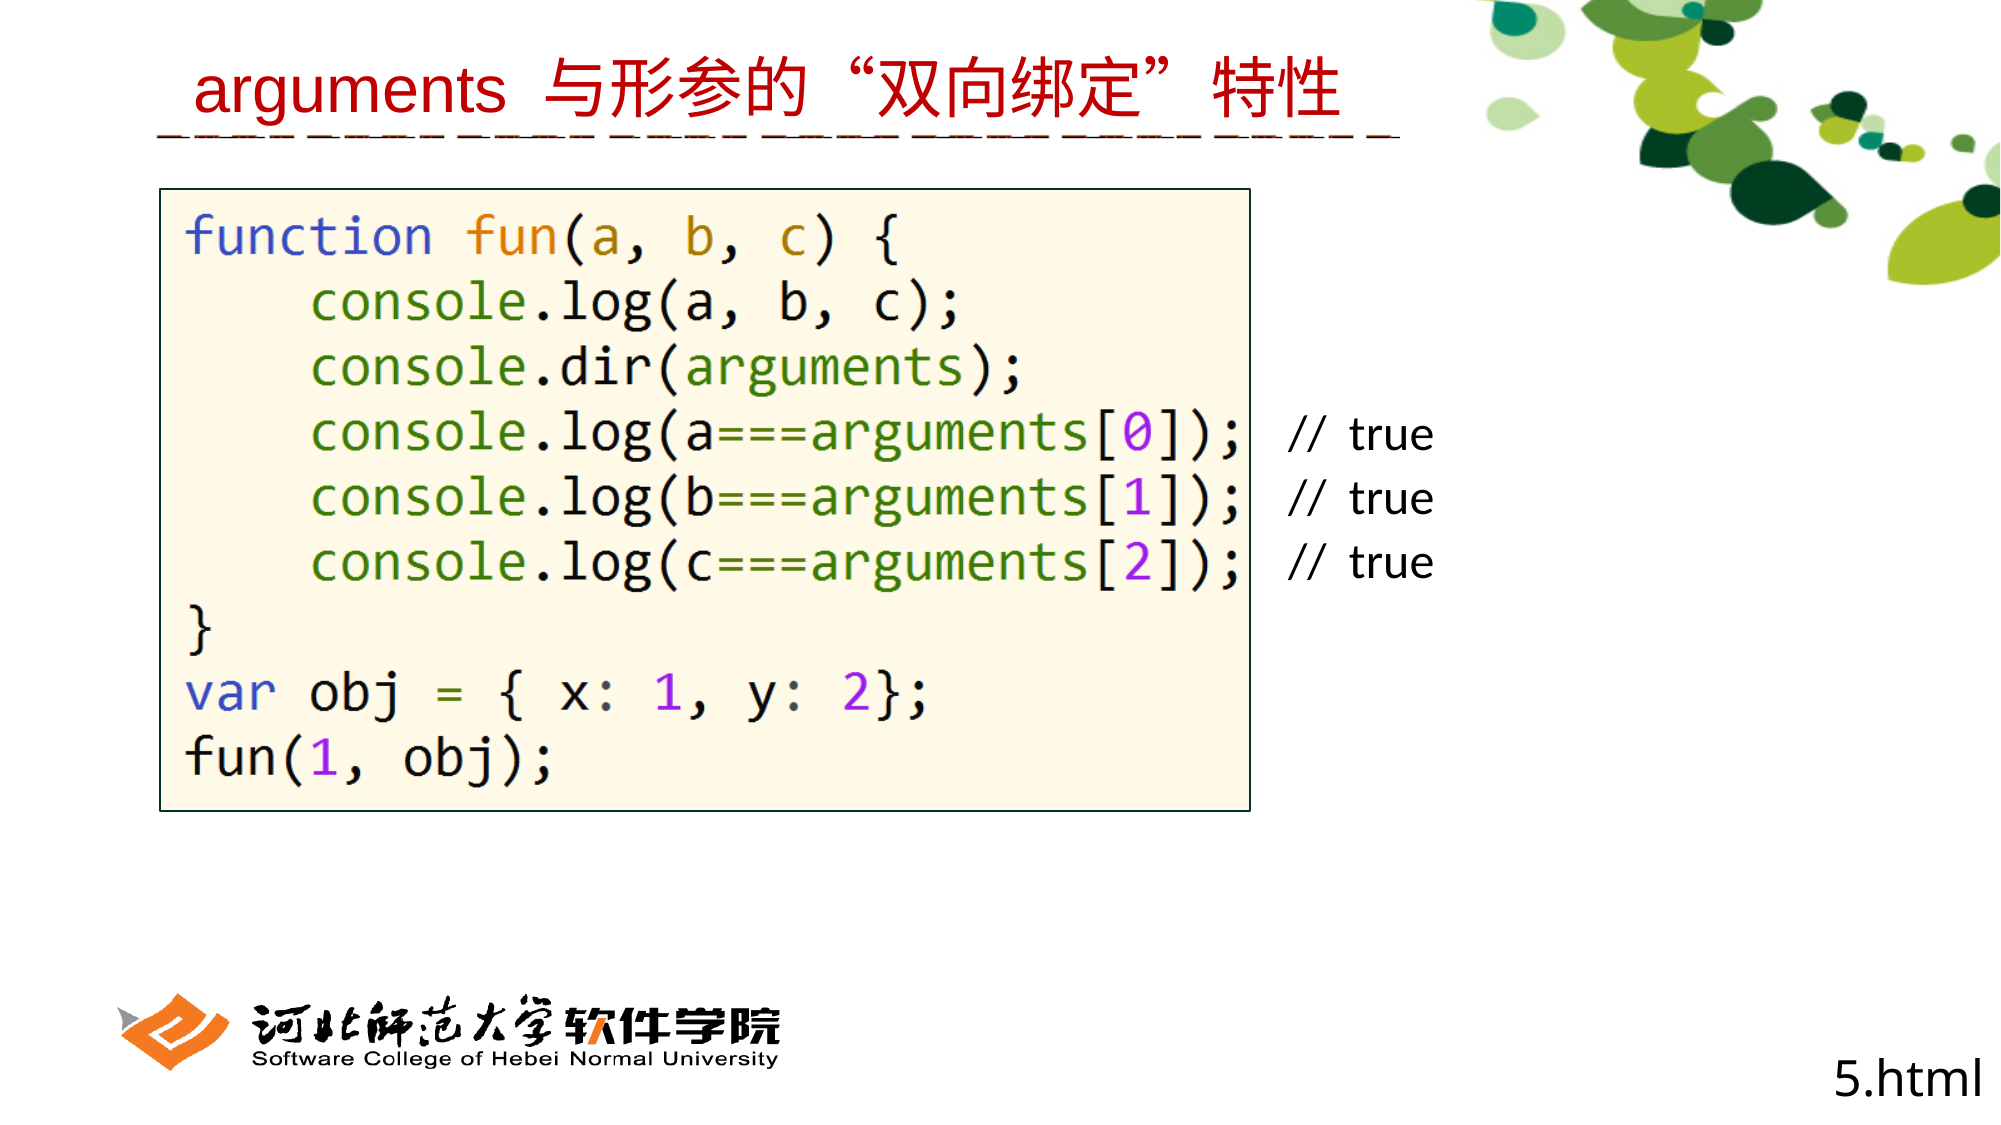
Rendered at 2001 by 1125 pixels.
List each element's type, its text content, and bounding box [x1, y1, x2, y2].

picture [0, 0, 2001, 1125]
text_box 5.html [1819, 1039, 2000, 1115]
list arguments 与形参的“双向绑定”特性 [178, 38, 1523, 120]
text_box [1272, 392, 1517, 605]
